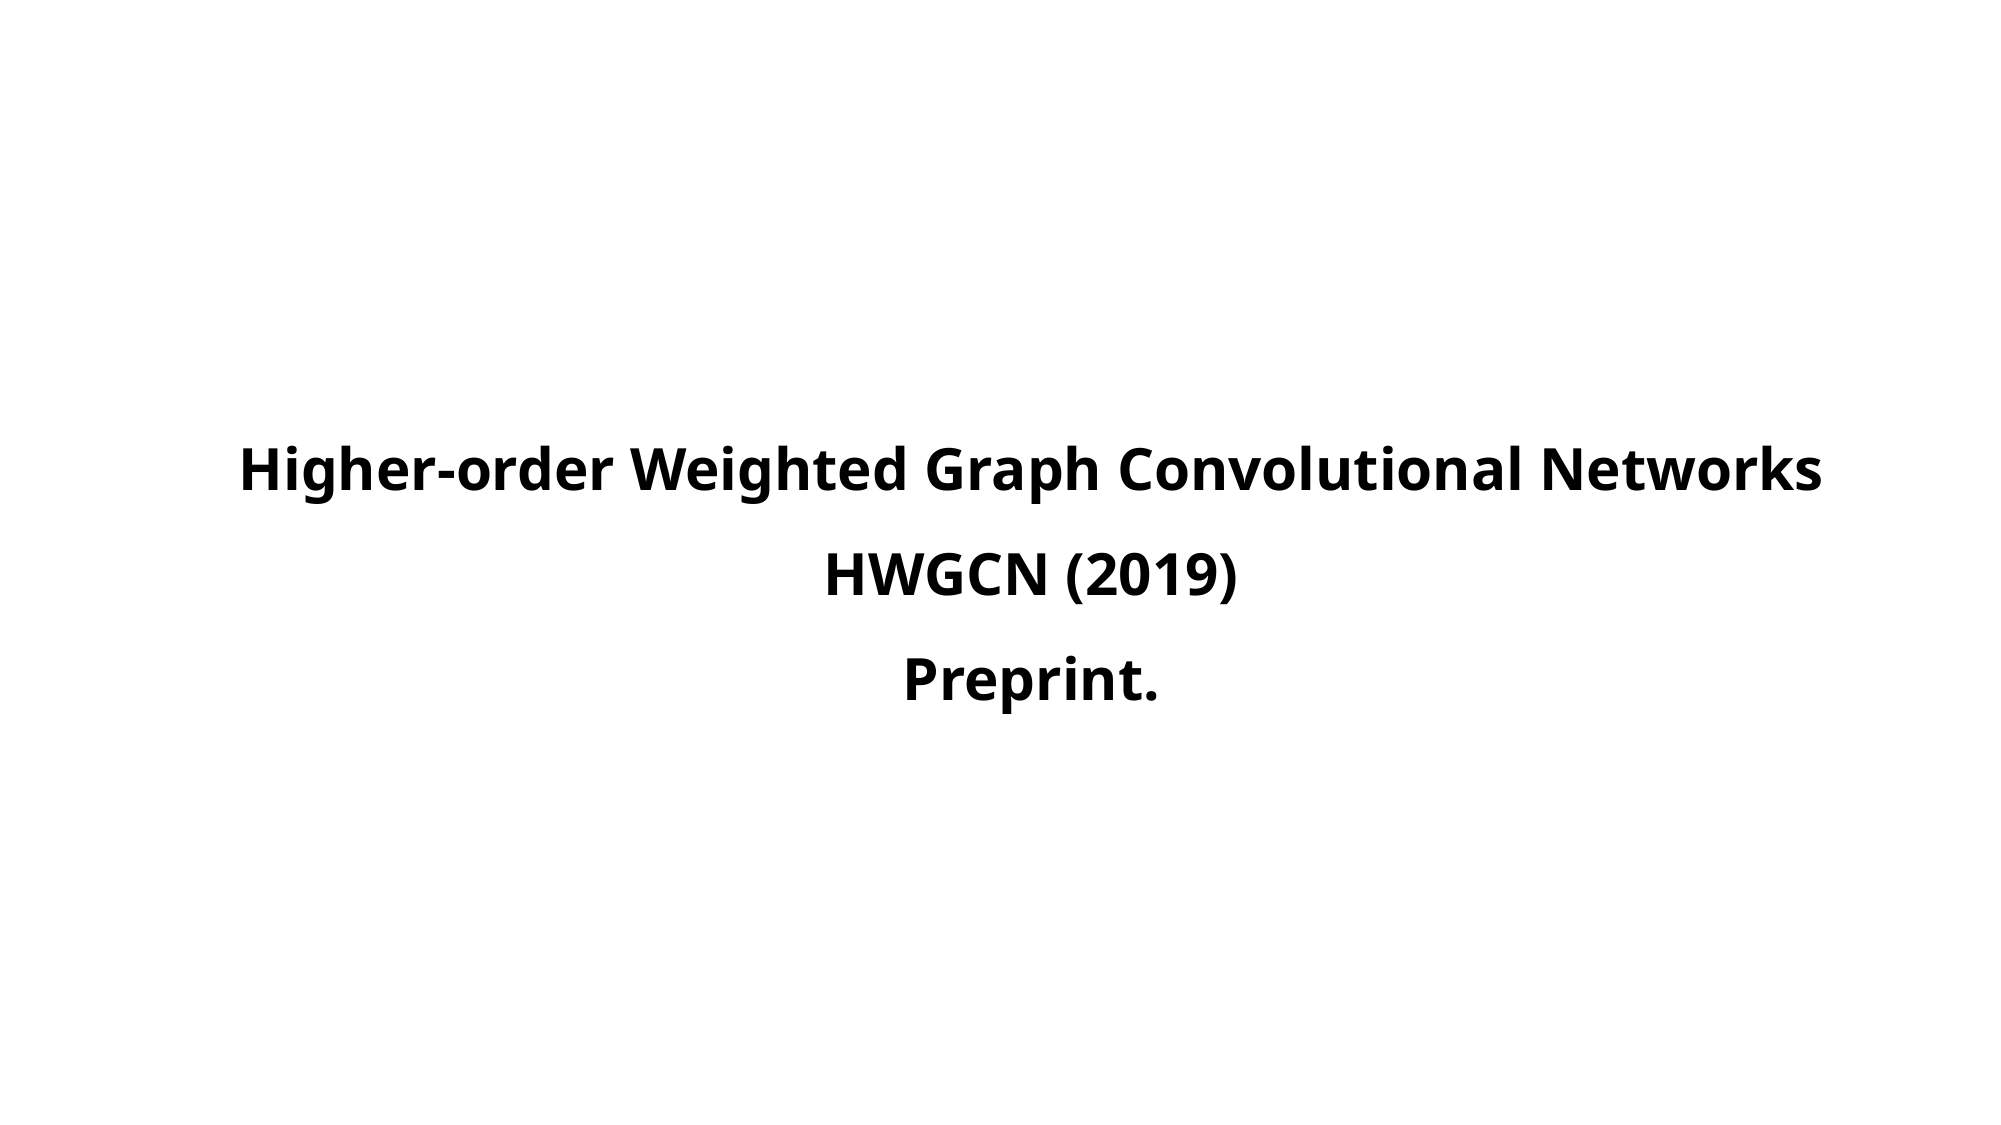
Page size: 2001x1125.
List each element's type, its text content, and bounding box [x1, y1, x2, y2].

text_box Higher-order Weighted Graph Convolutional Networks HWGCN (2019) Preprint. [224, 389, 1839, 720]
